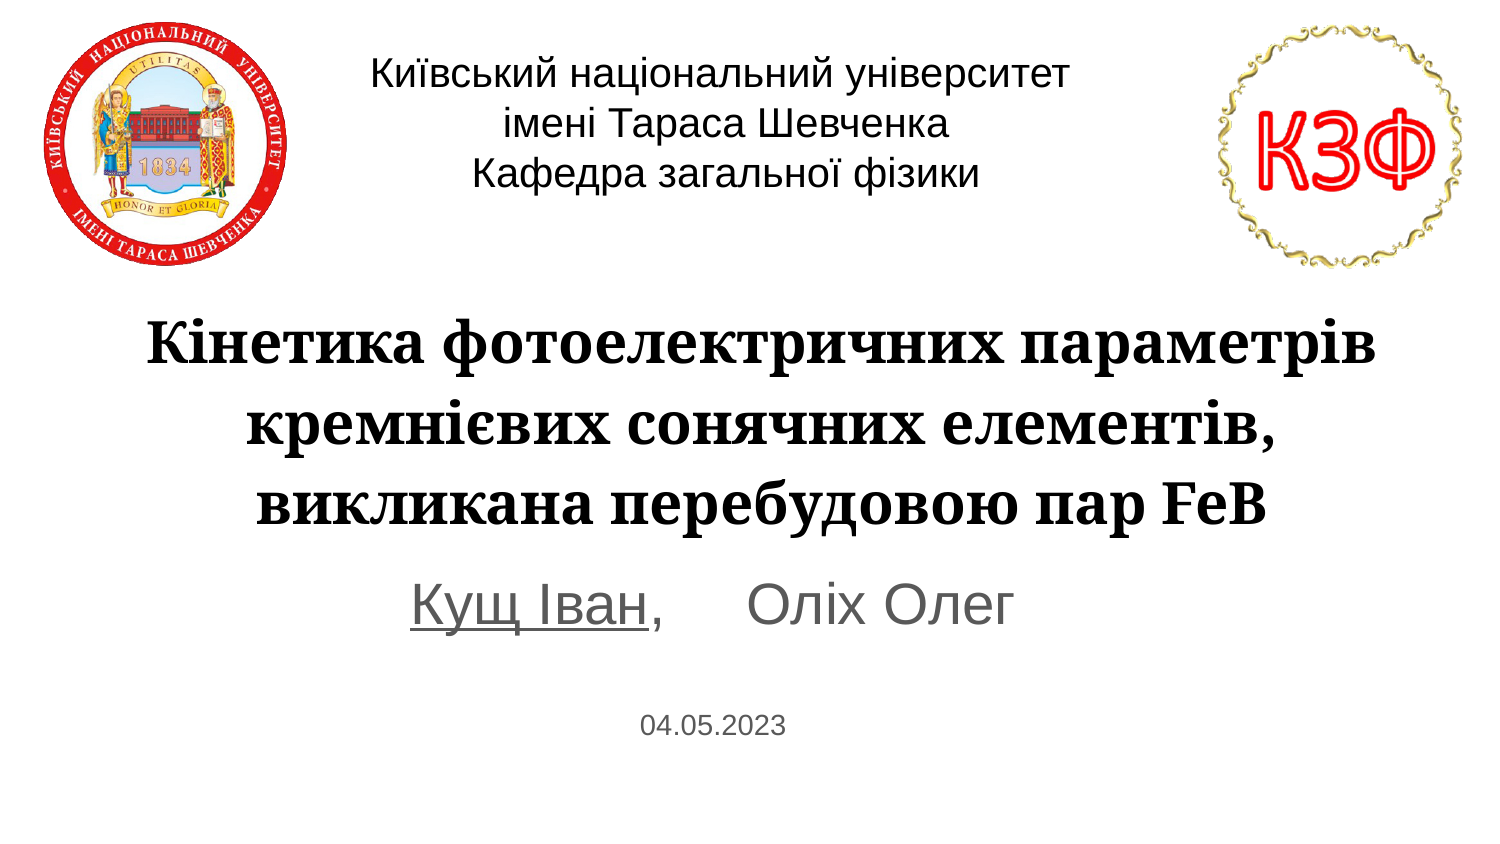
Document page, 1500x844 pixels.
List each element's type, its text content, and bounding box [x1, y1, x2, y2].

text_box Київський національний університет імені Тараса Шевченка Кафедра загальної фізики [321, 38, 1131, 204]
picture [34, 17, 291, 270]
subtitle Кущ Іван, Оліх Олег 04.05.2023 [363, 551, 1063, 617]
picture [1194, 0, 1500, 306]
title Кінетика фотоелектричних параметрів кремнієвих сонячних елементів, викликана перебудовою пар FeB [63, 397, 1462, 552]
